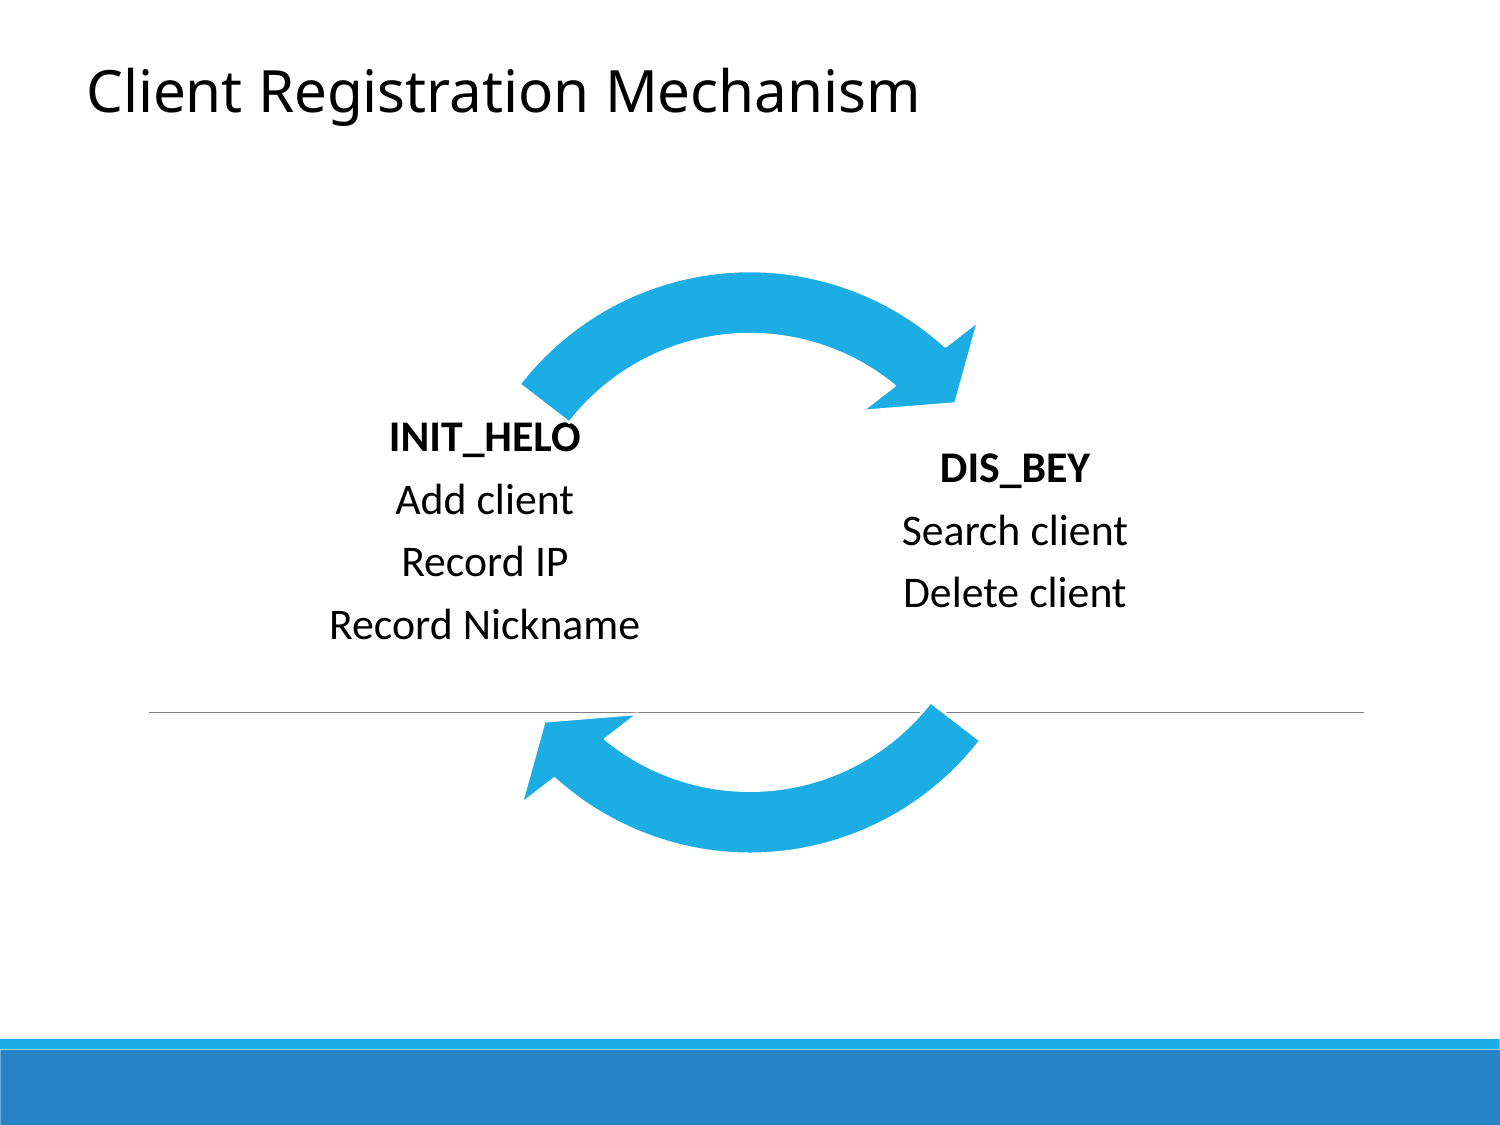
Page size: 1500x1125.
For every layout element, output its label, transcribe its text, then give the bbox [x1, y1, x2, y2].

text_box Client Registration Mechanism [71, 46, 936, 132]
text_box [249, 228, 1251, 897]
